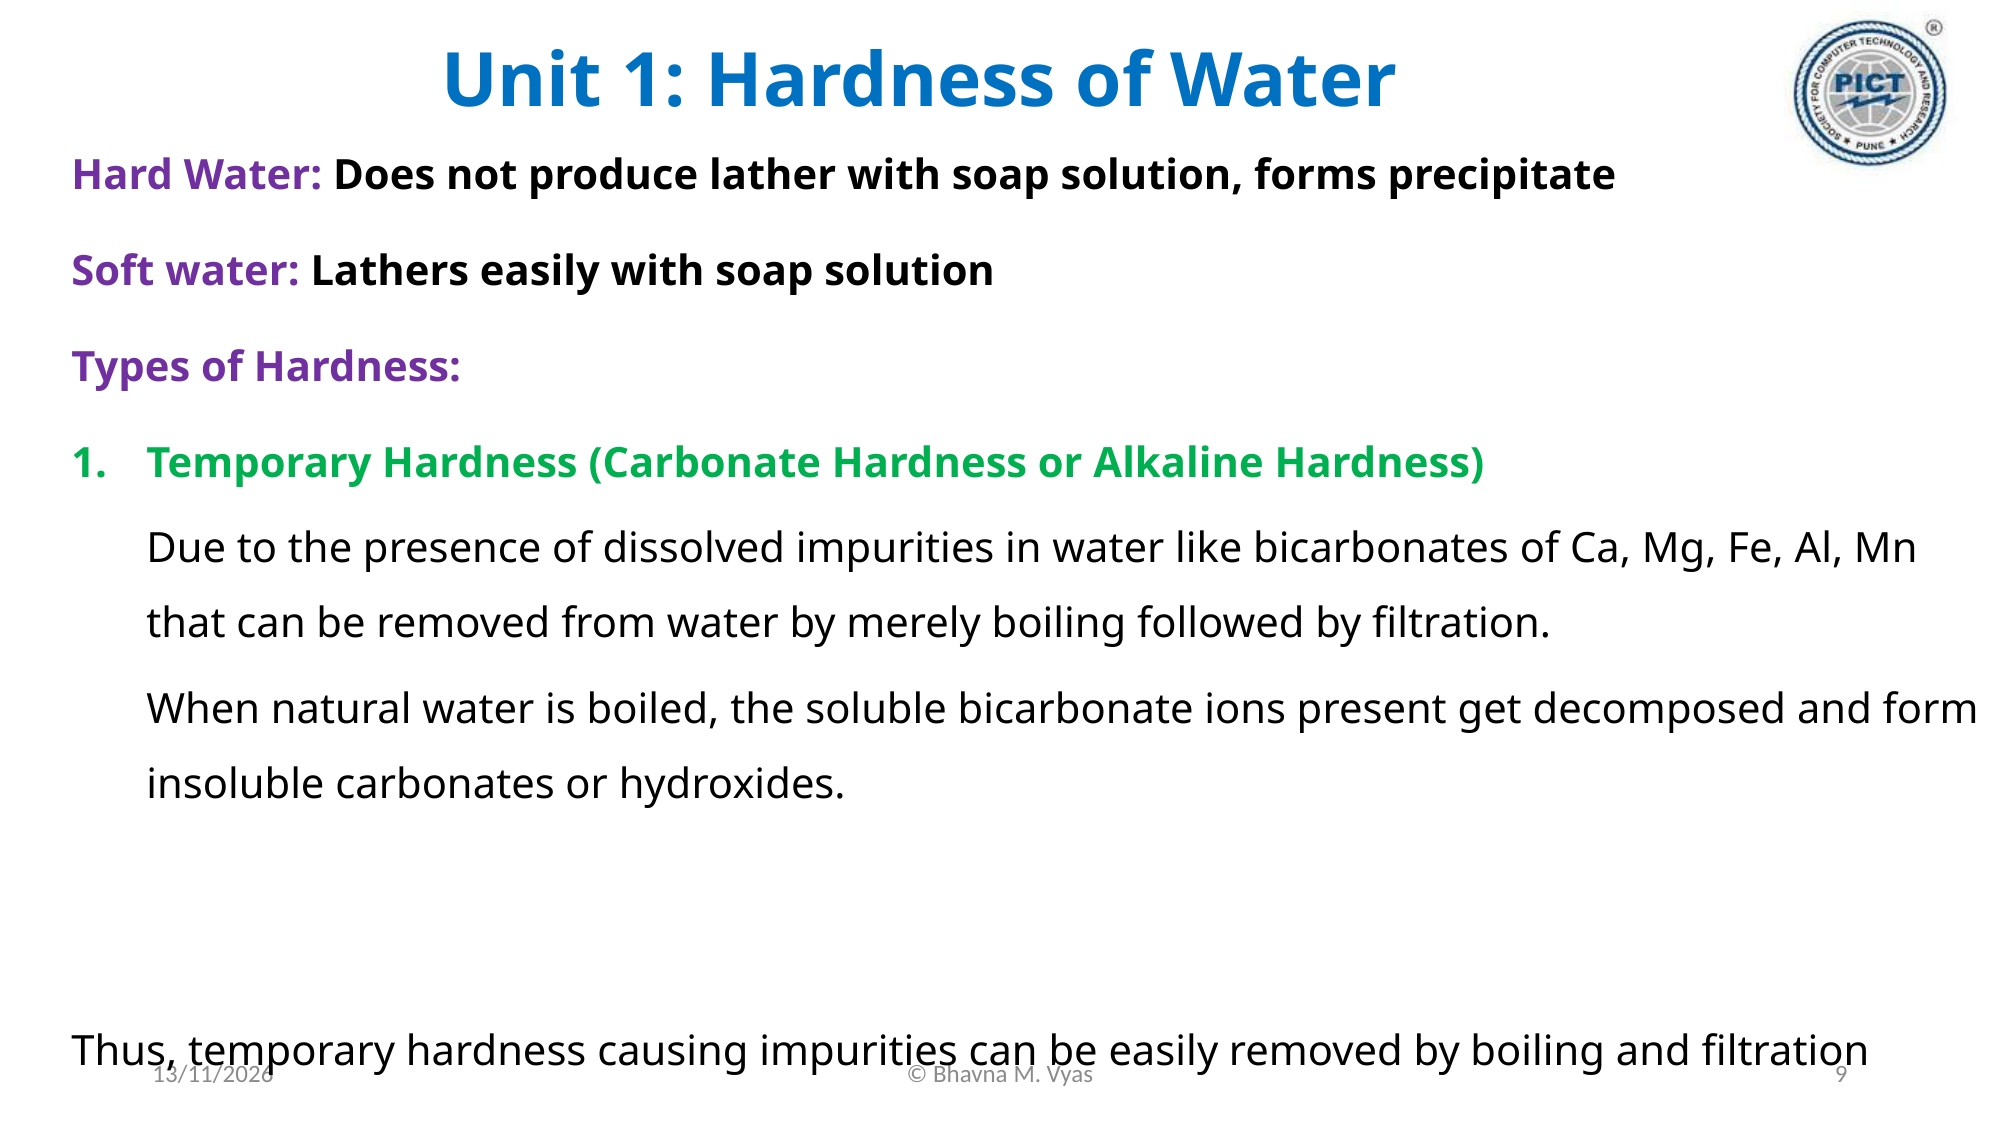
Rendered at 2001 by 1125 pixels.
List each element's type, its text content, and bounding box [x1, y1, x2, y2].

footer © Bhavna M. Vyas [662, 1042, 1338, 1103]
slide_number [137, 1042, 588, 1103]
picture [1784, 0, 1966, 184]
slide_number 9 [1412, 1042, 1863, 1103]
title Unit 1: Hardness of Water [57, 13, 1783, 152]
